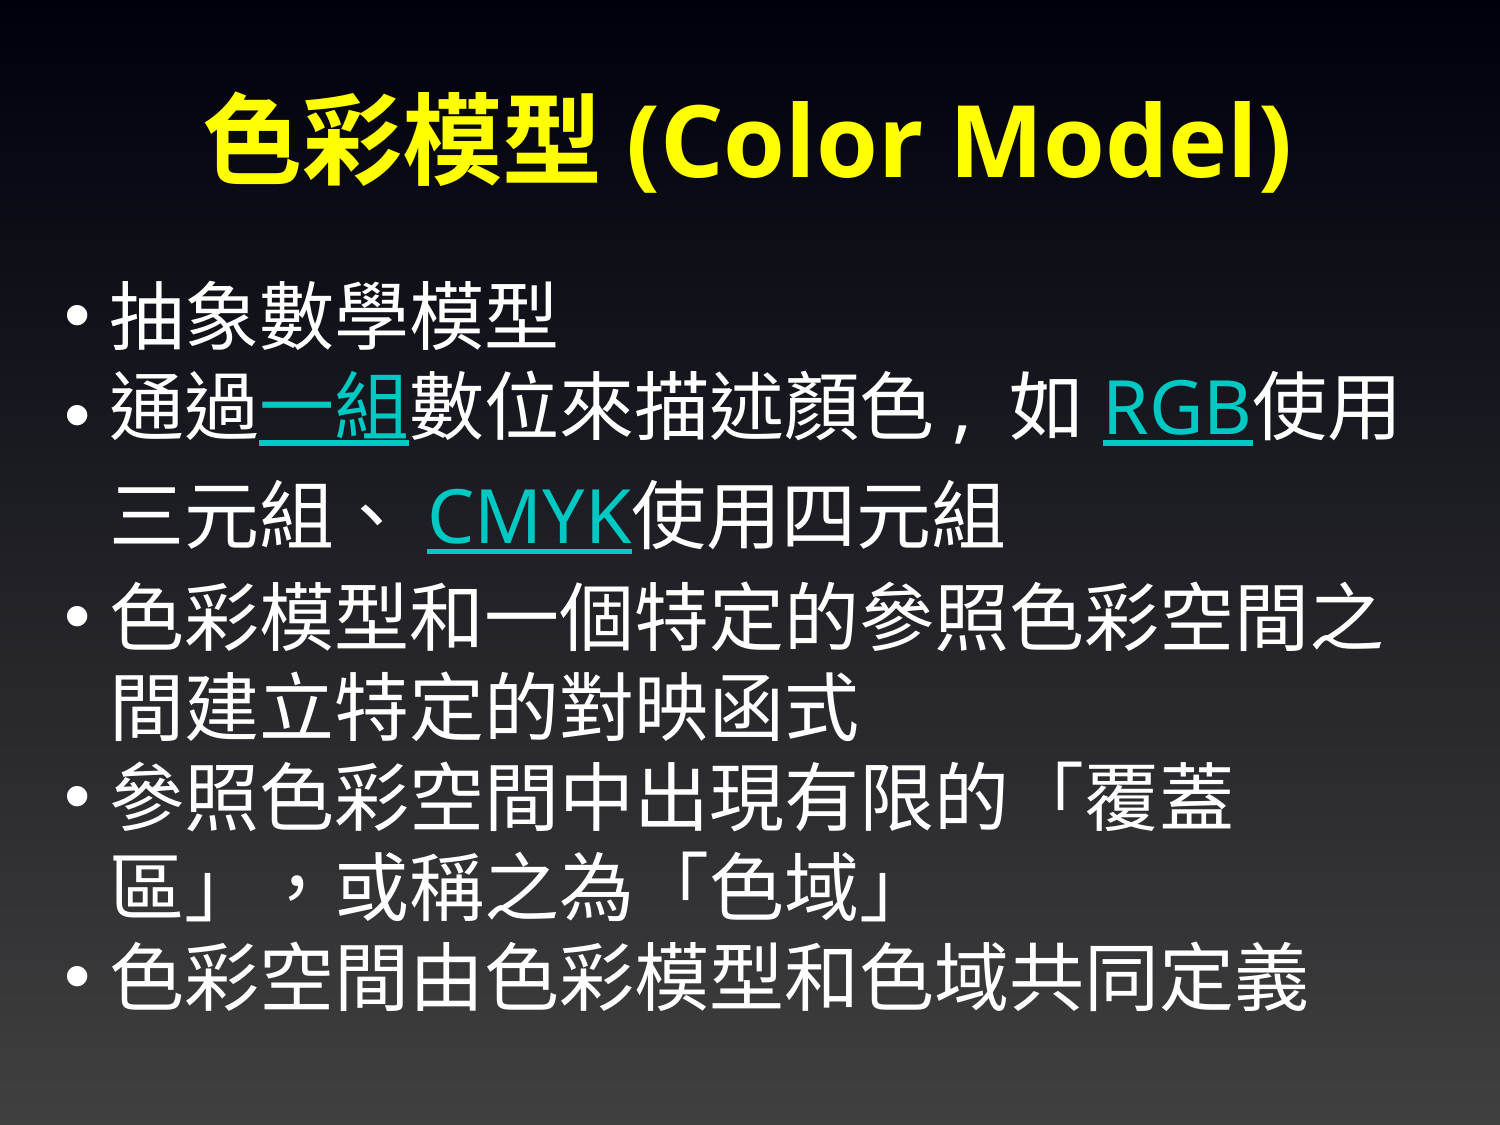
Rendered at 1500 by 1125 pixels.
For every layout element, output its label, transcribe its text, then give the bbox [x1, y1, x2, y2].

text_box 抽象數學模型 通過一組數位來描述顏色, 如RGB使用三元組、CMYK使用四元組 色彩模型和一個特定的參照色彩空間之間建立特定的對映函式 參照色彩空間中出現有限的「覆蓋區」，或稱之為「色域」 色彩空間由色彩模型和色域共同定義 [50, 262, 1450, 1028]
text_box 色彩模型(Color Model) [187, 49, 1425, 213]
